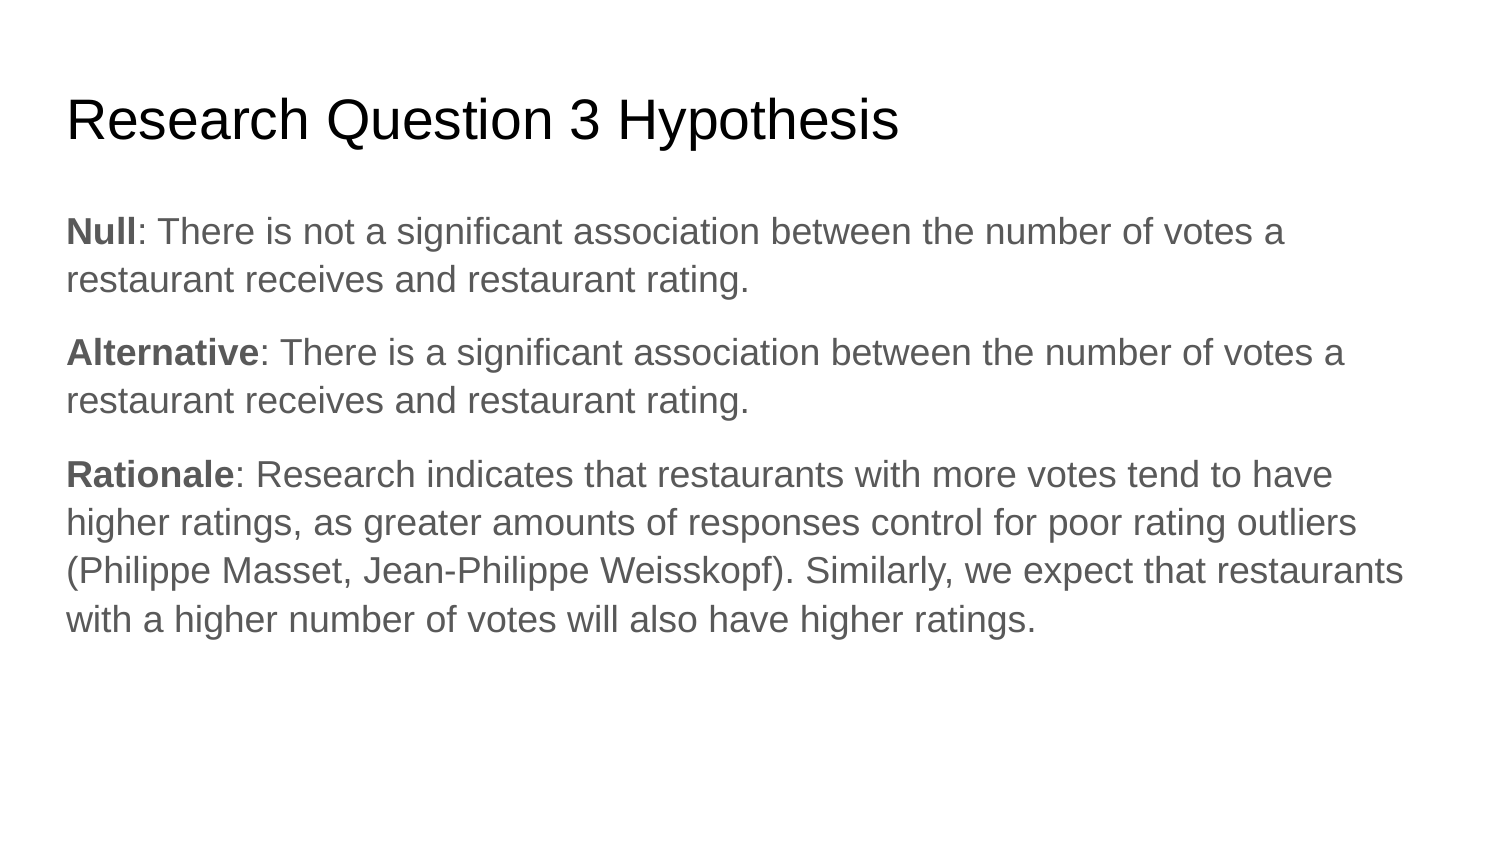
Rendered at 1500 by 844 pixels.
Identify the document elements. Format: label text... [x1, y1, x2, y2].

title Research Question 3 Hypothesis [51, 72, 1449, 167]
list Null: There is not a significant association between the number of votes a restaurant receives and restaurant rating. Alternative: There is a significant association between the number of votes a restaurant receives and restaurant rating. Rationale: Research indicates that restaurants with more votes tend to have higher ratings, as greater amounts of responses control for poor rating outliers (Philippe Masset, Jean-Philippe Weisskopf). Similarly, we expect that restaurants with a higher number of votes will also have higher ratings. [51, 189, 1449, 750]
